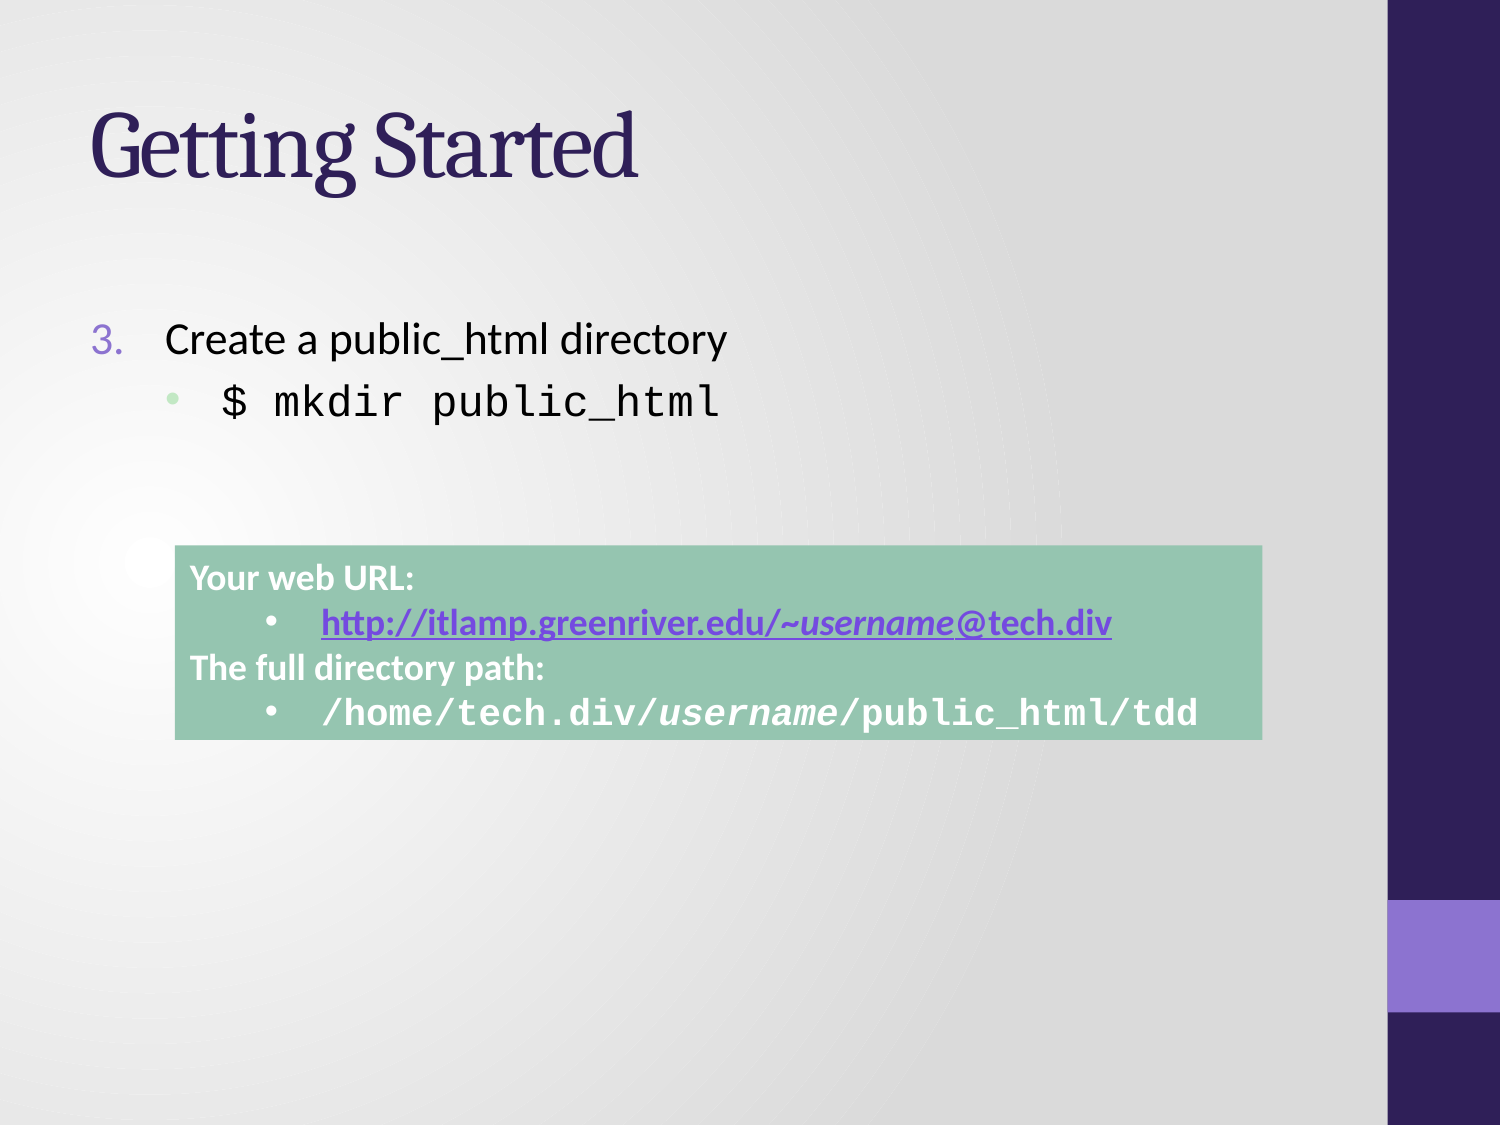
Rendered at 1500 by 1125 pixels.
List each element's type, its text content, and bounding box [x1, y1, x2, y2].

title Getting Started [75, 45, 1325, 233]
text_box Your web URL: http://itlamp.greenriver.edu/~username@tech.div The full directory path: /home/tech.div/username/public_html/tdd [174, 545, 1263, 740]
list Create a public_html directory $ mkdir public_html [75, 237, 1363, 1050]
